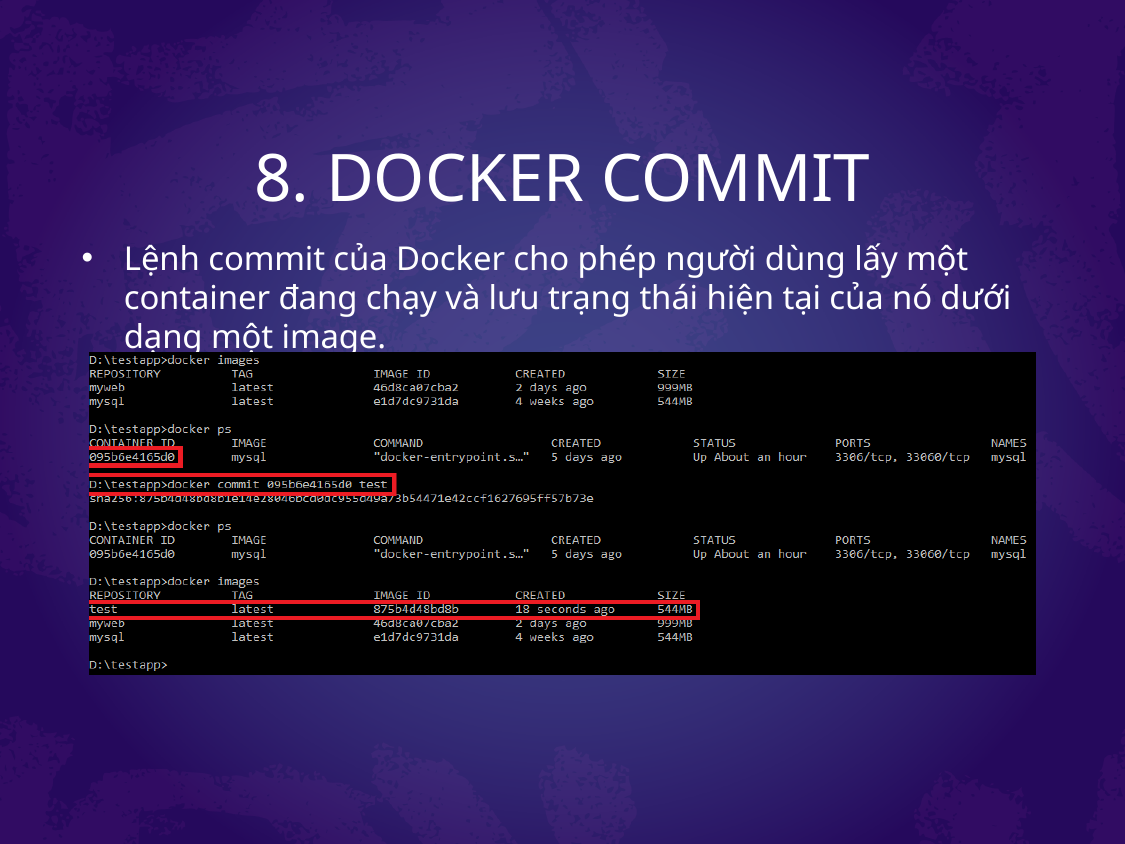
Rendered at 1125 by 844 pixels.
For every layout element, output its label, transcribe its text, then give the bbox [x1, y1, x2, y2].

subtitle Lệnh commit của Docker cho phép người dùng lấy một container đang chạy và lưu trạng thái hiện tại của nó dưới dạng một image. [56, 226, 1069, 717]
title 8. DOCKER COMMIT [89, 43, 1036, 226]
picture [0, 0, 1125, 844]
